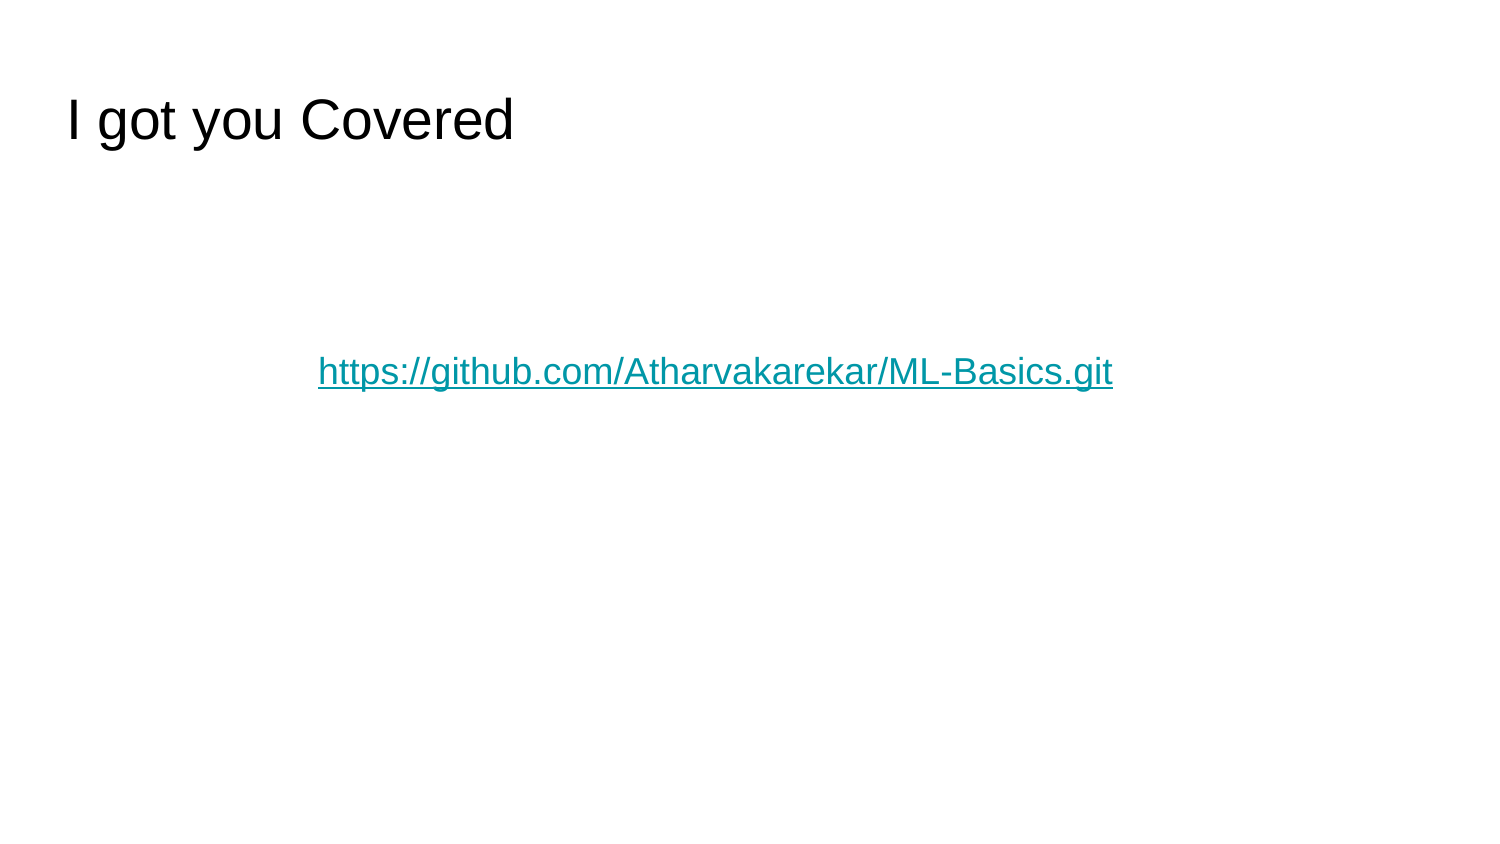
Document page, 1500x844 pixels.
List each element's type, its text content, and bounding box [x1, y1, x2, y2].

title I got you Covered [51, 72, 1449, 167]
list https://github.com/Atharvakarekar/ML-Basics.git [51, 189, 1449, 750]
